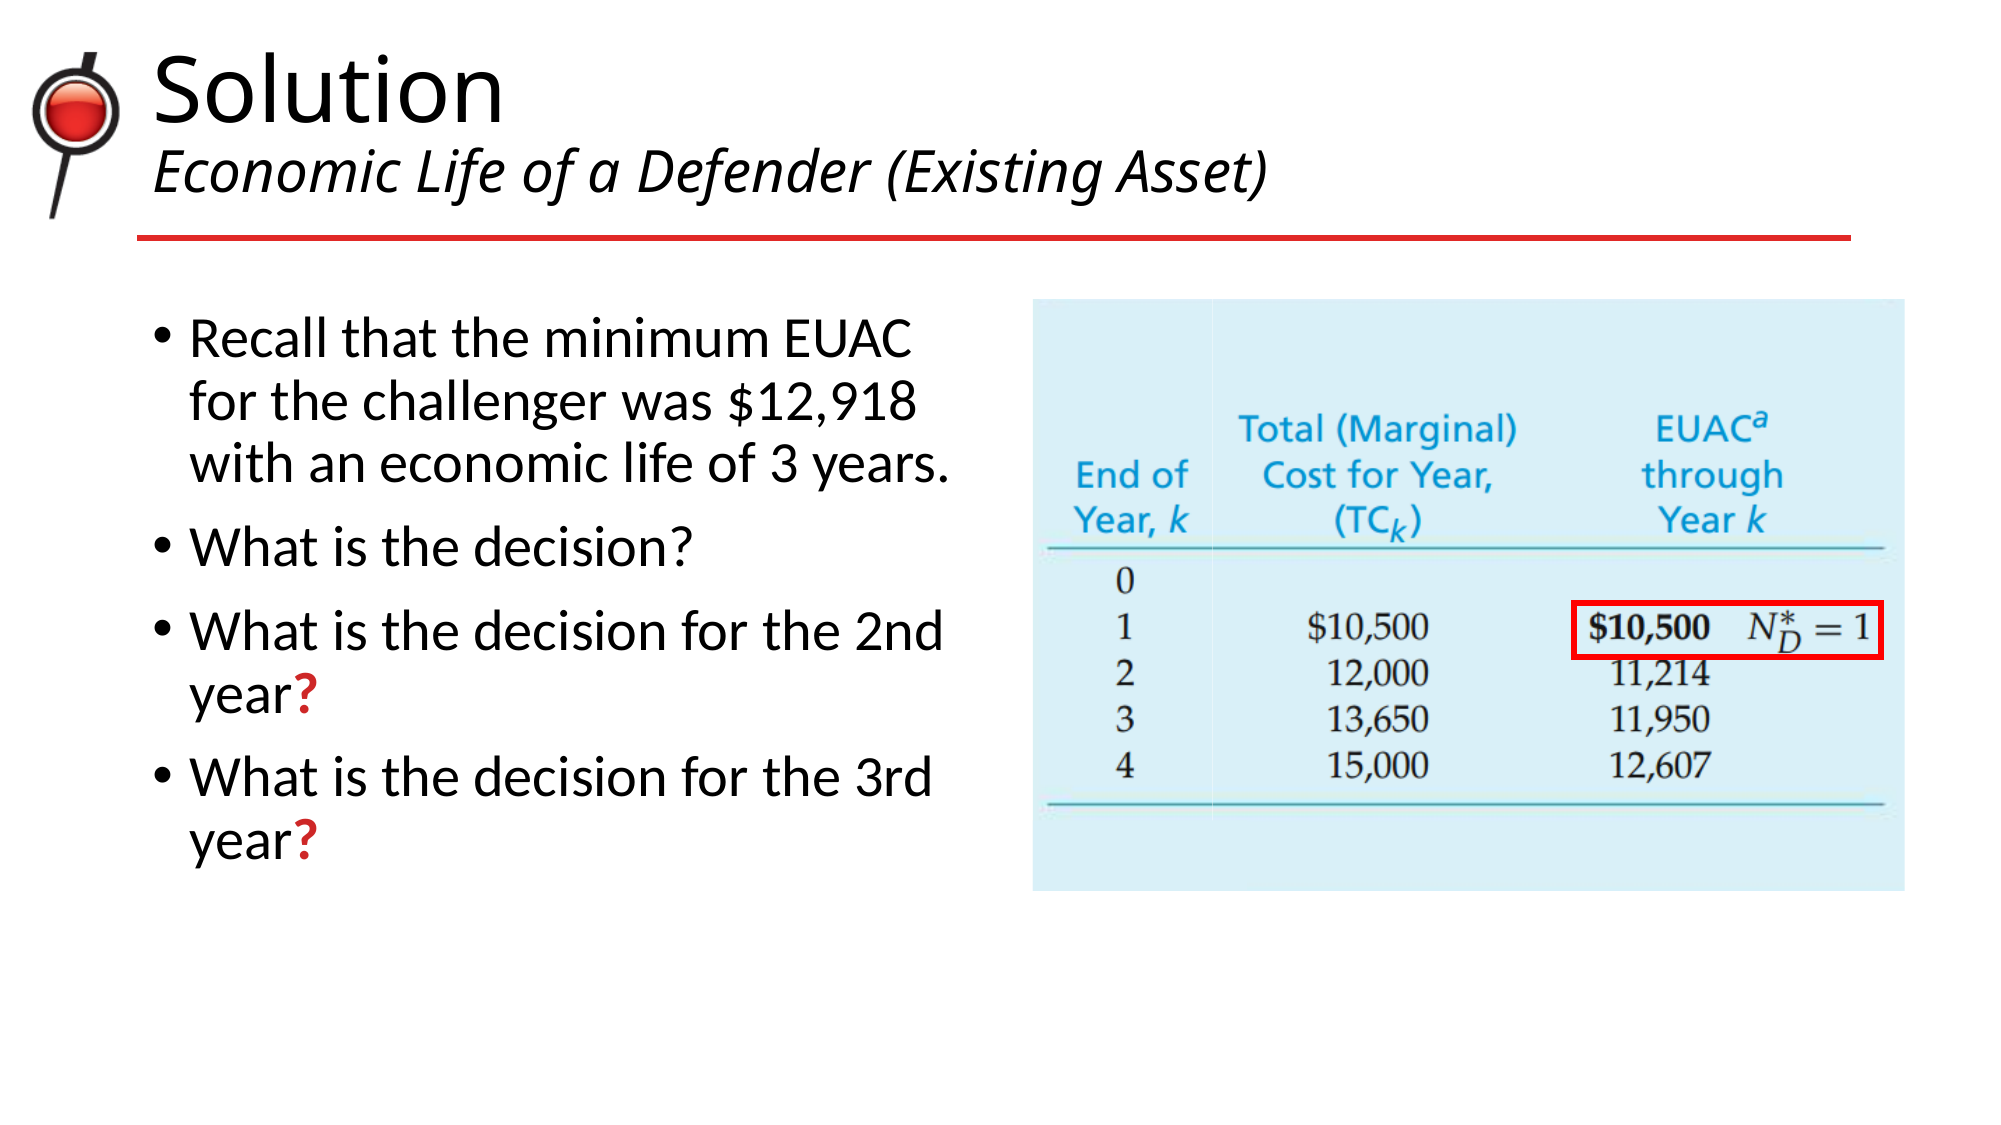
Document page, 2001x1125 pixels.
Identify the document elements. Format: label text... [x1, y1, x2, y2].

picture [9, 32, 137, 230]
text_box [1032, 299, 1905, 891]
list Recall that the minimum EUAC for the challenger was $12,918 with an economic life of 3 years. What is the decision? What is the decision for the 2nd year? What is the decision for the 3rd year? [137, 299, 999, 1014]
title Solution Economic Life of a Defender (Existing Asset) [137, 16, 1863, 234]
